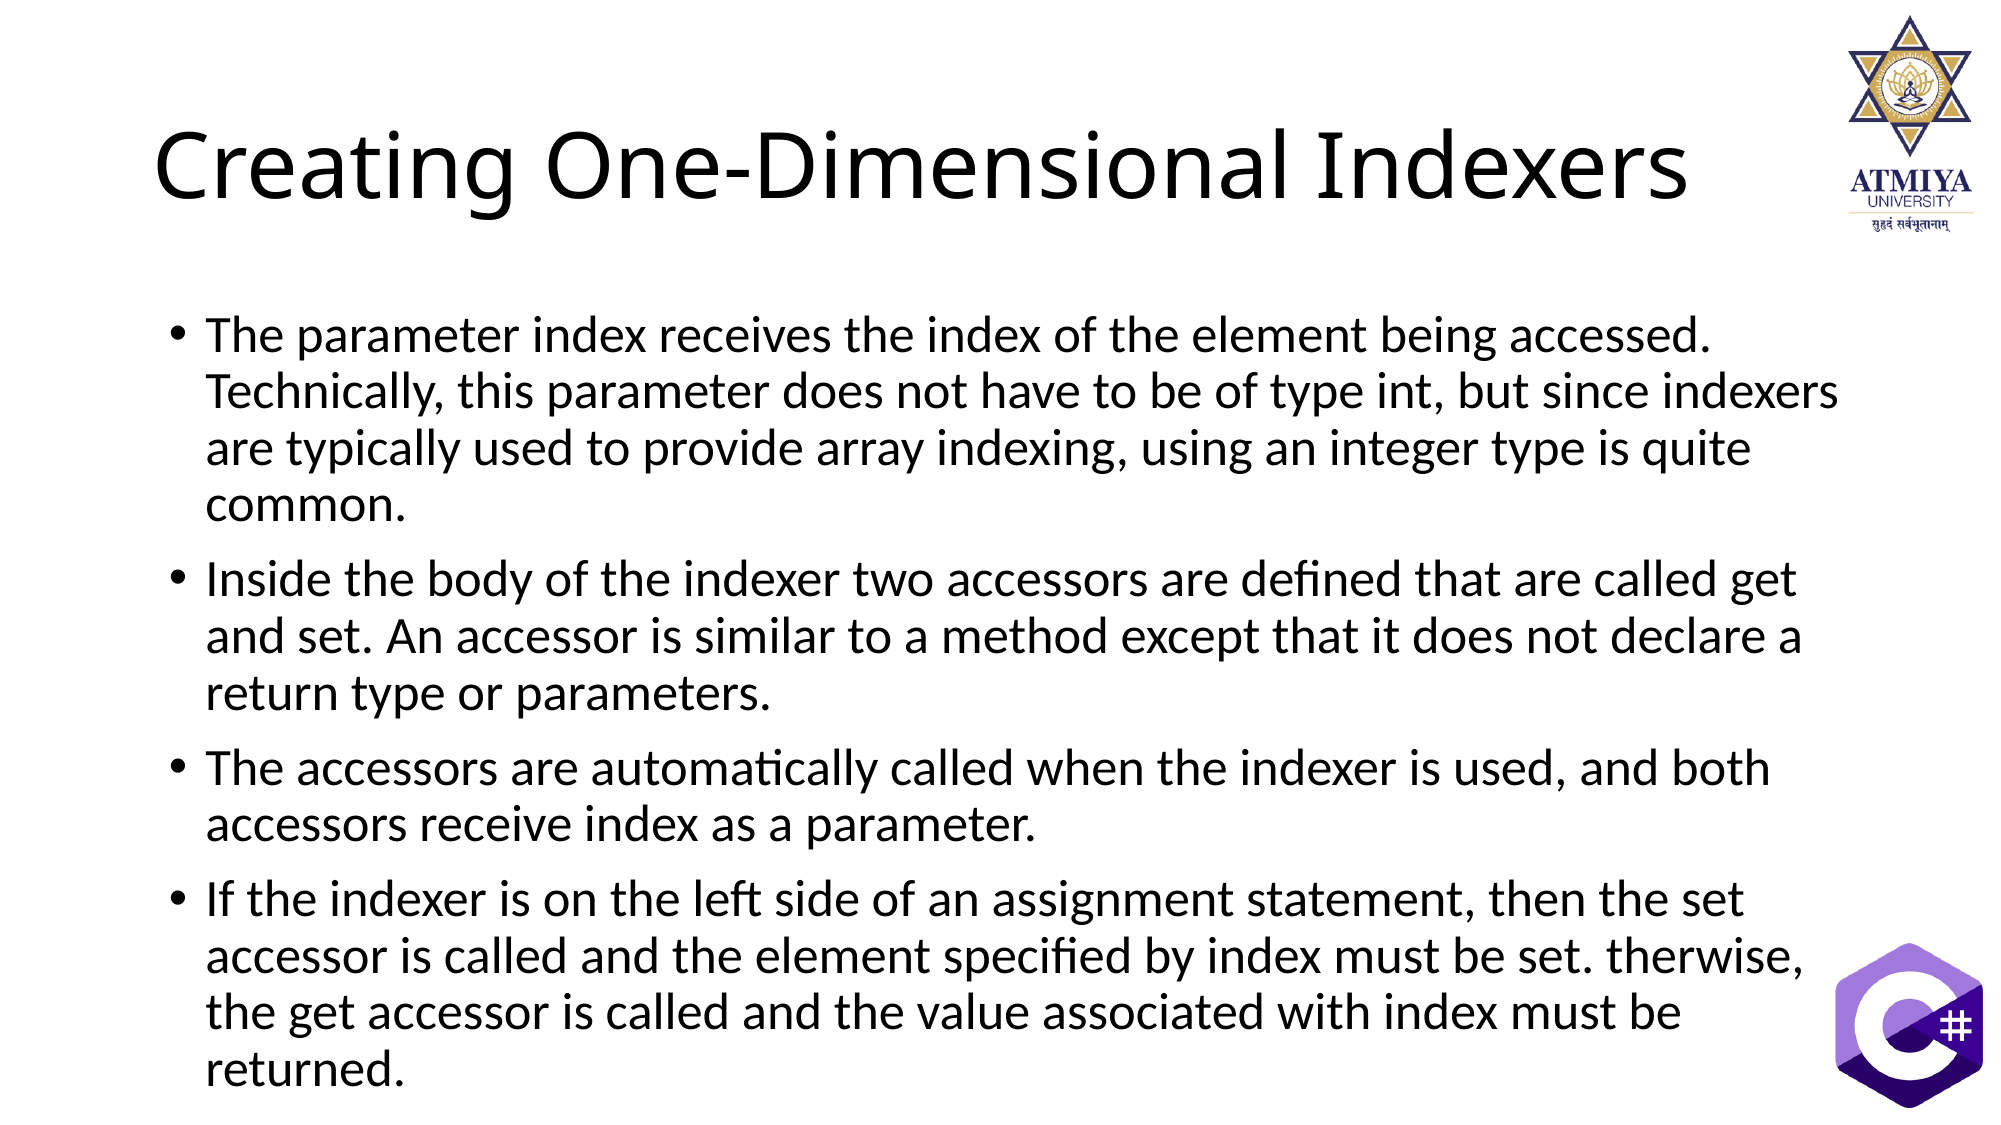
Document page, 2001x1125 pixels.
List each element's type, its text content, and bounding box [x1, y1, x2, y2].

picture [1835, 943, 1983, 1108]
list The parameter index receives the index of the element being accessed. Technically, this parameter does not have to be of type int, but since indexers are typically used to provide array indexing, using an integer type is quite common. Inside the body of the indexer two accessors are defined that are called get and set. An accessor is similar to a method except that it does not declare a return type or parameters. The accessors are automatically called when the indexer is used, and both accessors receive index as a parameter. If the indexer is on the left side of an assignment statement, then the set accessor is called and the element specified by index must be set. therwise, the get accessor is called and the value associated with index must be returned. [153, 299, 1879, 1108]
picture [1835, 15, 1985, 235]
title Creating One-Dimensional Indexers [137, 59, 1863, 278]
